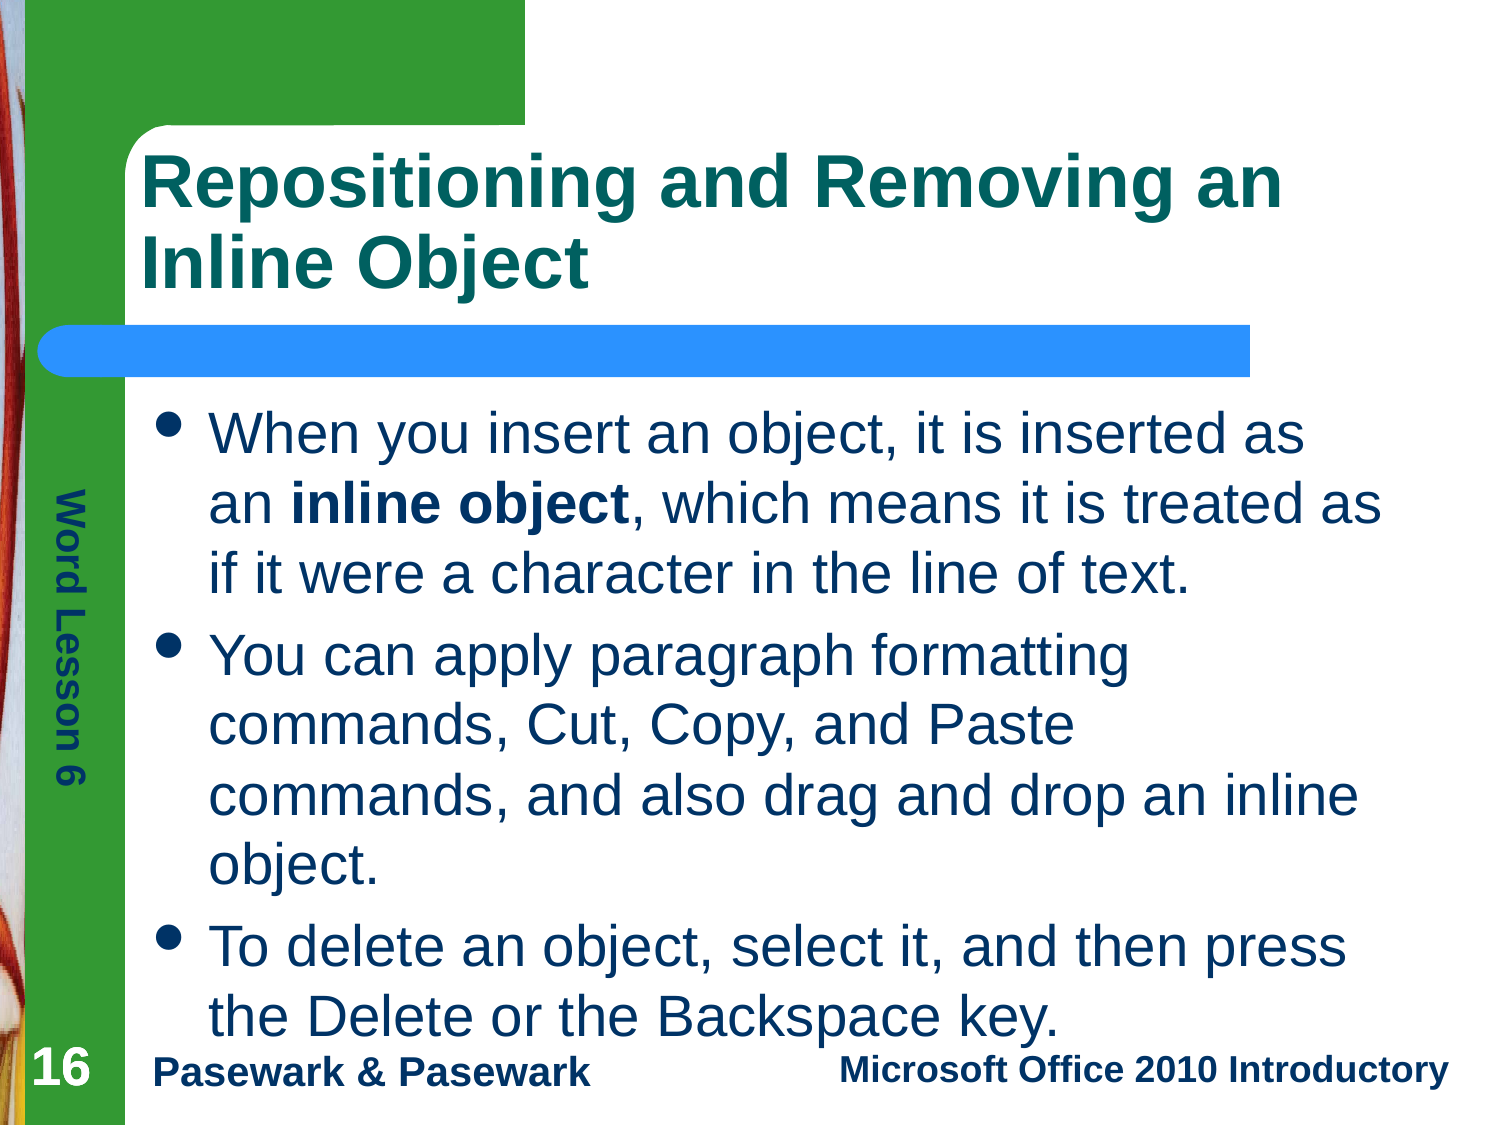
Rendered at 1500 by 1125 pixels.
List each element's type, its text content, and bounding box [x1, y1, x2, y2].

text_box When you insert an object, it is inserted as an inline object, which means it is treated as if it were a character in the line of text. You can apply paragraph formatting commands, Cut, Copy, and Paste commands, and also drag and drop an inline object. To delete an object, select it, and then press the Delete or the Backspace key. [137, 387, 1400, 1050]
picture [0, 0, 25, 1125]
title Repositioning and Removing an Inline Object [124, 124, 1463, 313]
text_box 16 [13, 1023, 111, 1105]
